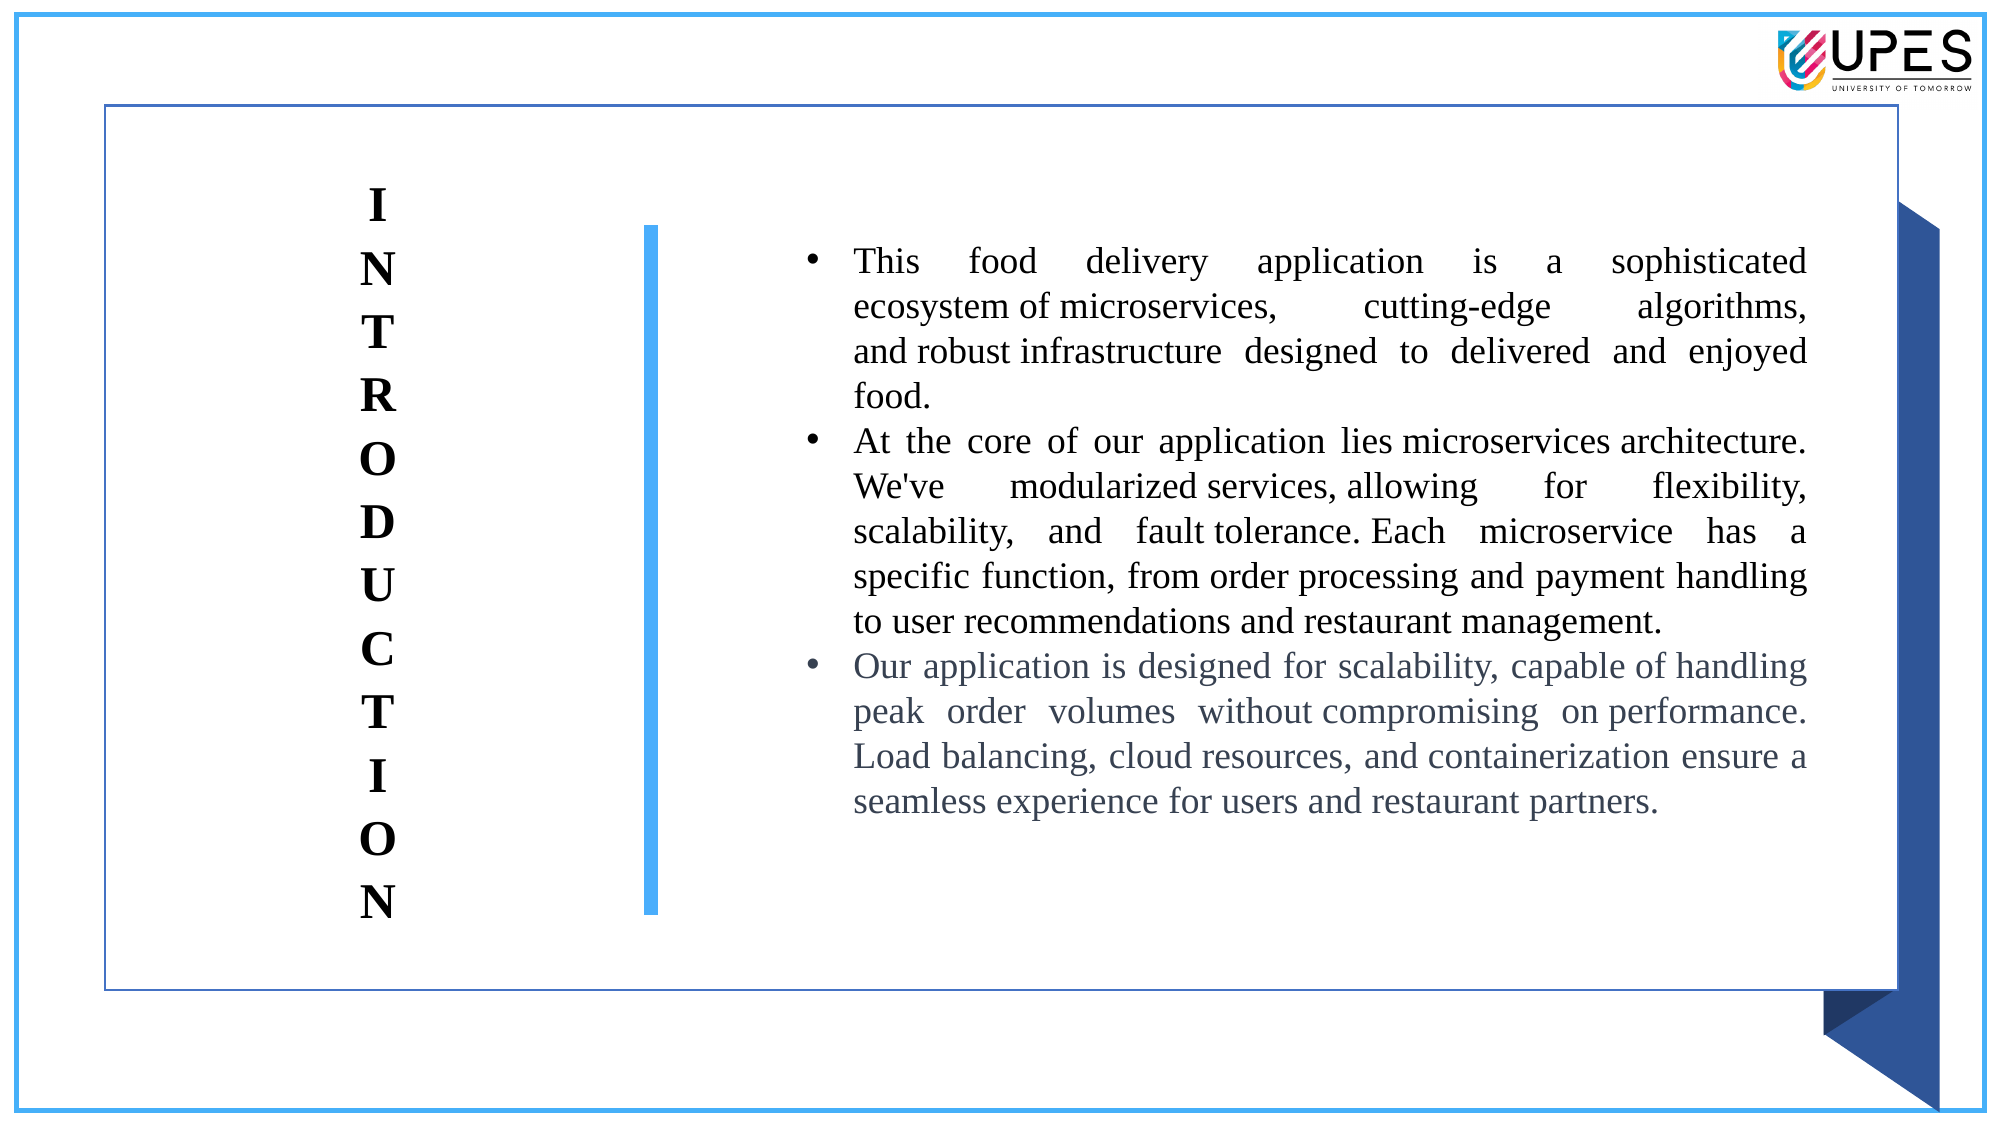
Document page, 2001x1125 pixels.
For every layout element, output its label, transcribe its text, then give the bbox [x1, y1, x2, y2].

text_box This food delivery application is a sophisticated ecosystem of microservices, cutting-edge algorithms, and robust infrastructure designed to delivered and enjoyed food. At the core of our application lies microservices architecture. We've modularized services, allowing for flexibility, scalability, and fault tolerance. Each microservice has a specific function, from order processing and payment handling to user recommendations and restaurant management. Our application is designed for scalability, capable of handling peak order volumes without compromising on performance. Load balancing, cloud resources, and containerization ensure a seamless experience for users and restaurant partners. [791, 228, 1824, 874]
text_box I N T R O D U C T I O N [154, 217, 601, 891]
text_box [644, 225, 658, 915]
picture [1758, 20, 1978, 110]
text_box [1823, 990, 1893, 1036]
text_box [104, 105, 1899, 990]
text_box [1825, 201, 1940, 1113]
